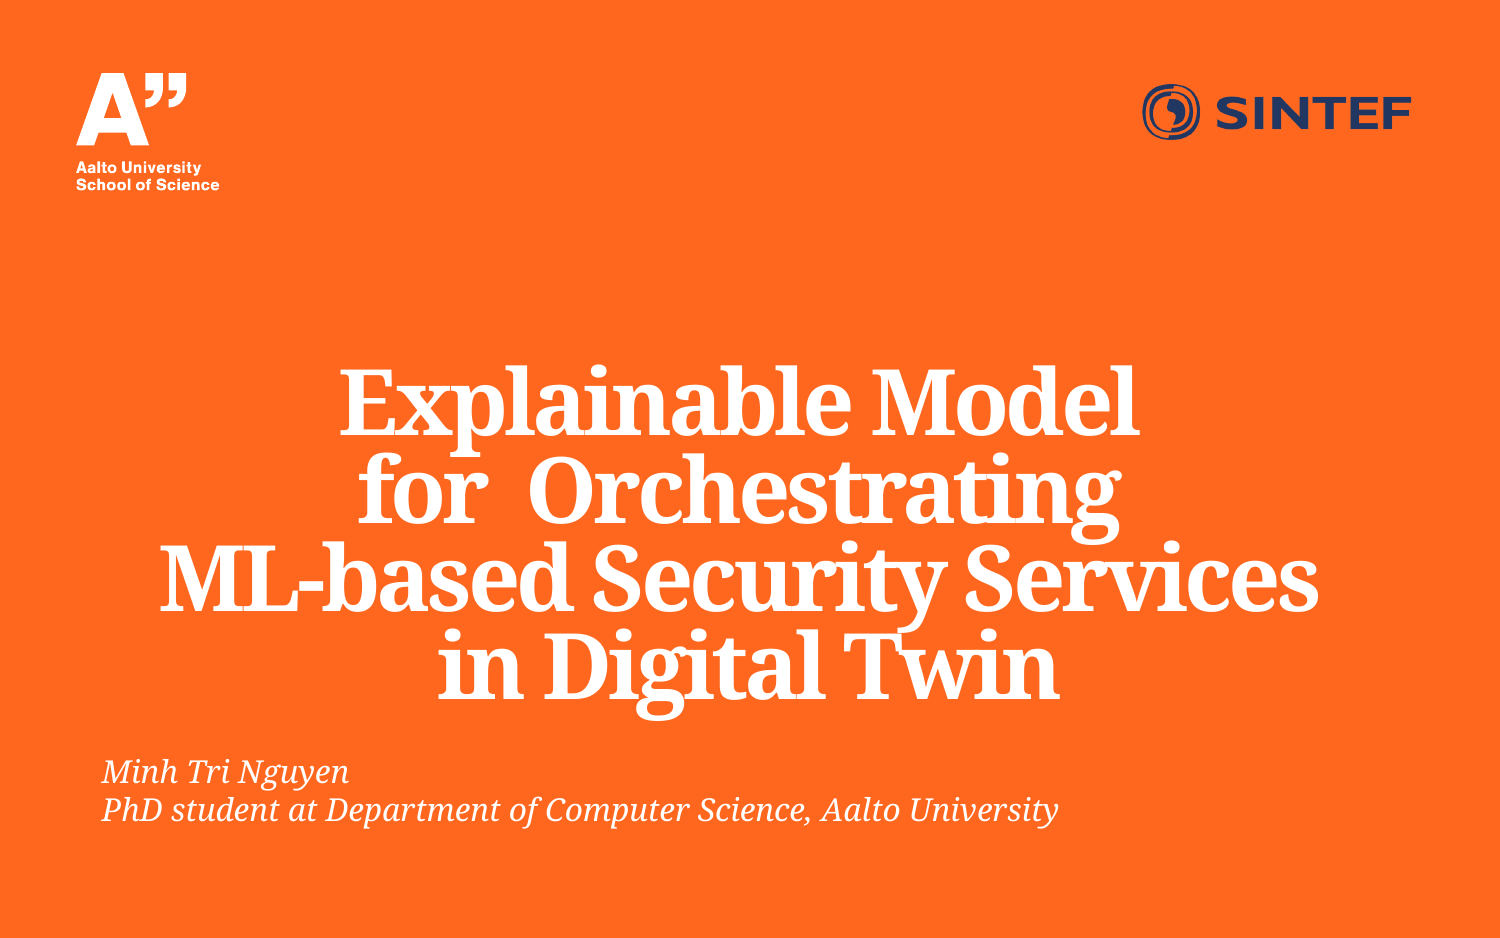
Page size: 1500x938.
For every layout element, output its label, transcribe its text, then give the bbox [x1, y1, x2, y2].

text_box Minh Tri Nguyen PhD student at Department of Computer Science, Aalto University [101, 751, 1117, 860]
title Explainable Model for Orchestrating ML-based Security Services in Digital Twin [76, 232, 1424, 717]
picture [1115, 78, 1437, 150]
